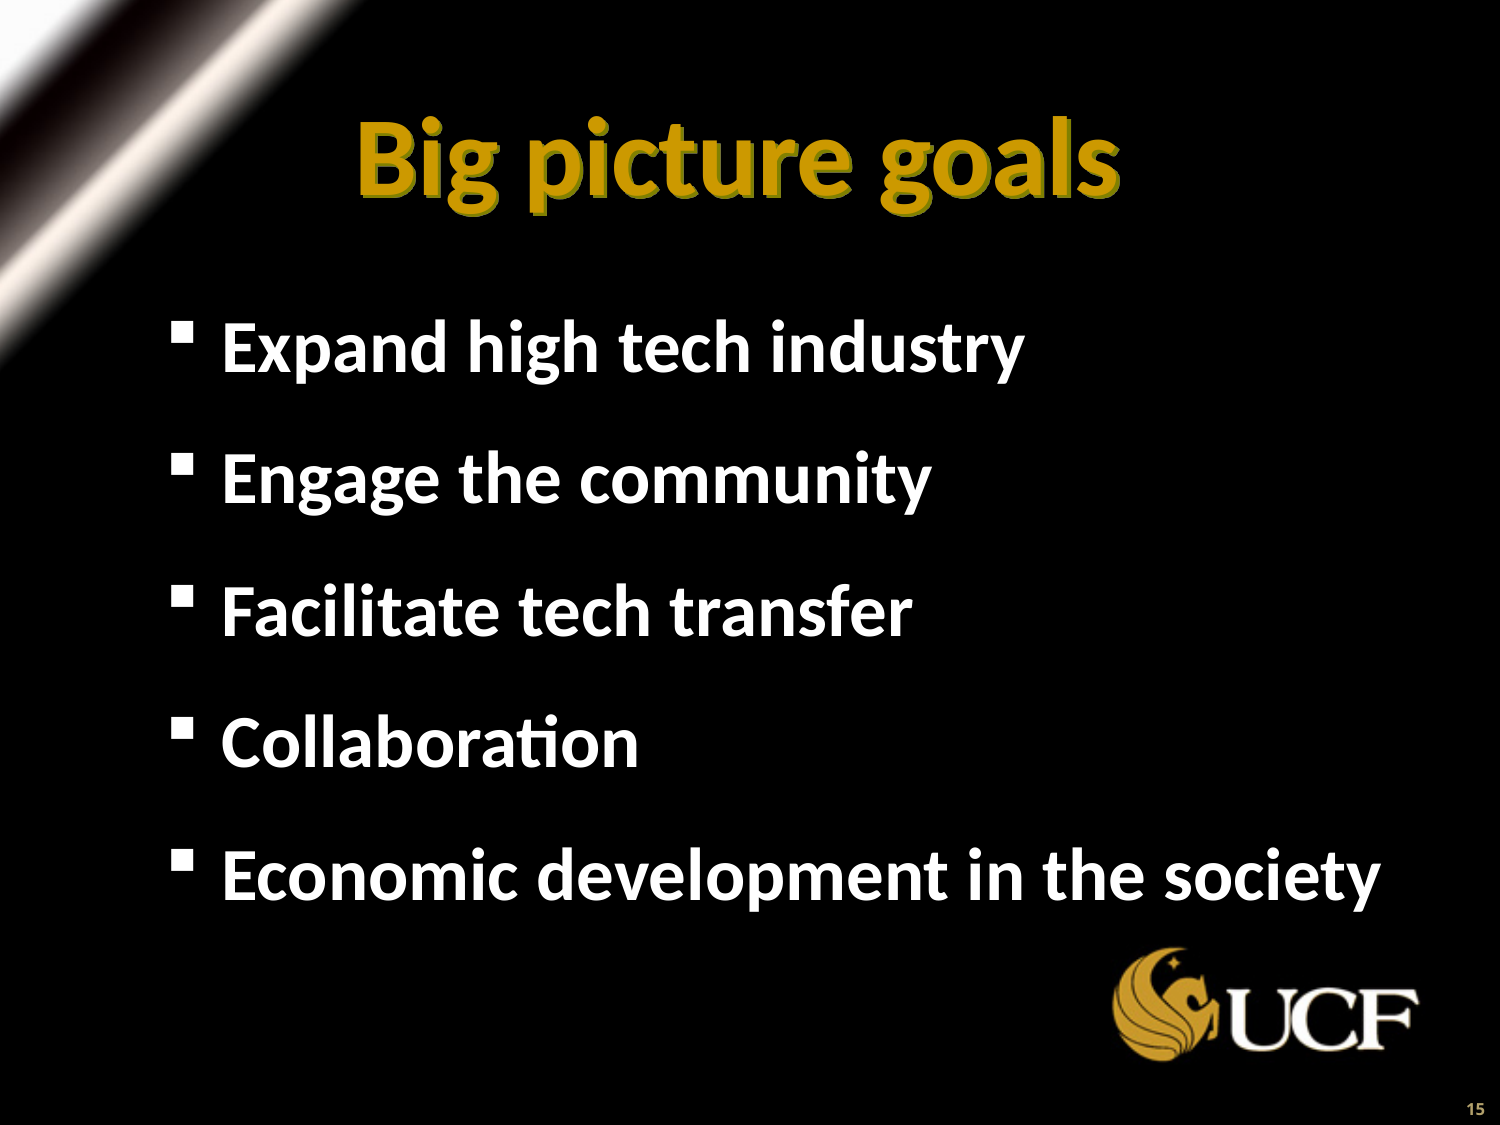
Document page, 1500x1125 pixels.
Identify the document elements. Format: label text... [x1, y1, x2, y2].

title Big picture goals [99, 49, 1376, 251]
slide_number 15 [1186, 1061, 1500, 1125]
picture [0, 0, 1500, 1125]
list Expand high tech industry Engage the community Facilitate tech transfer Collaboration Economic development in the society [150, 262, 1425, 931]
